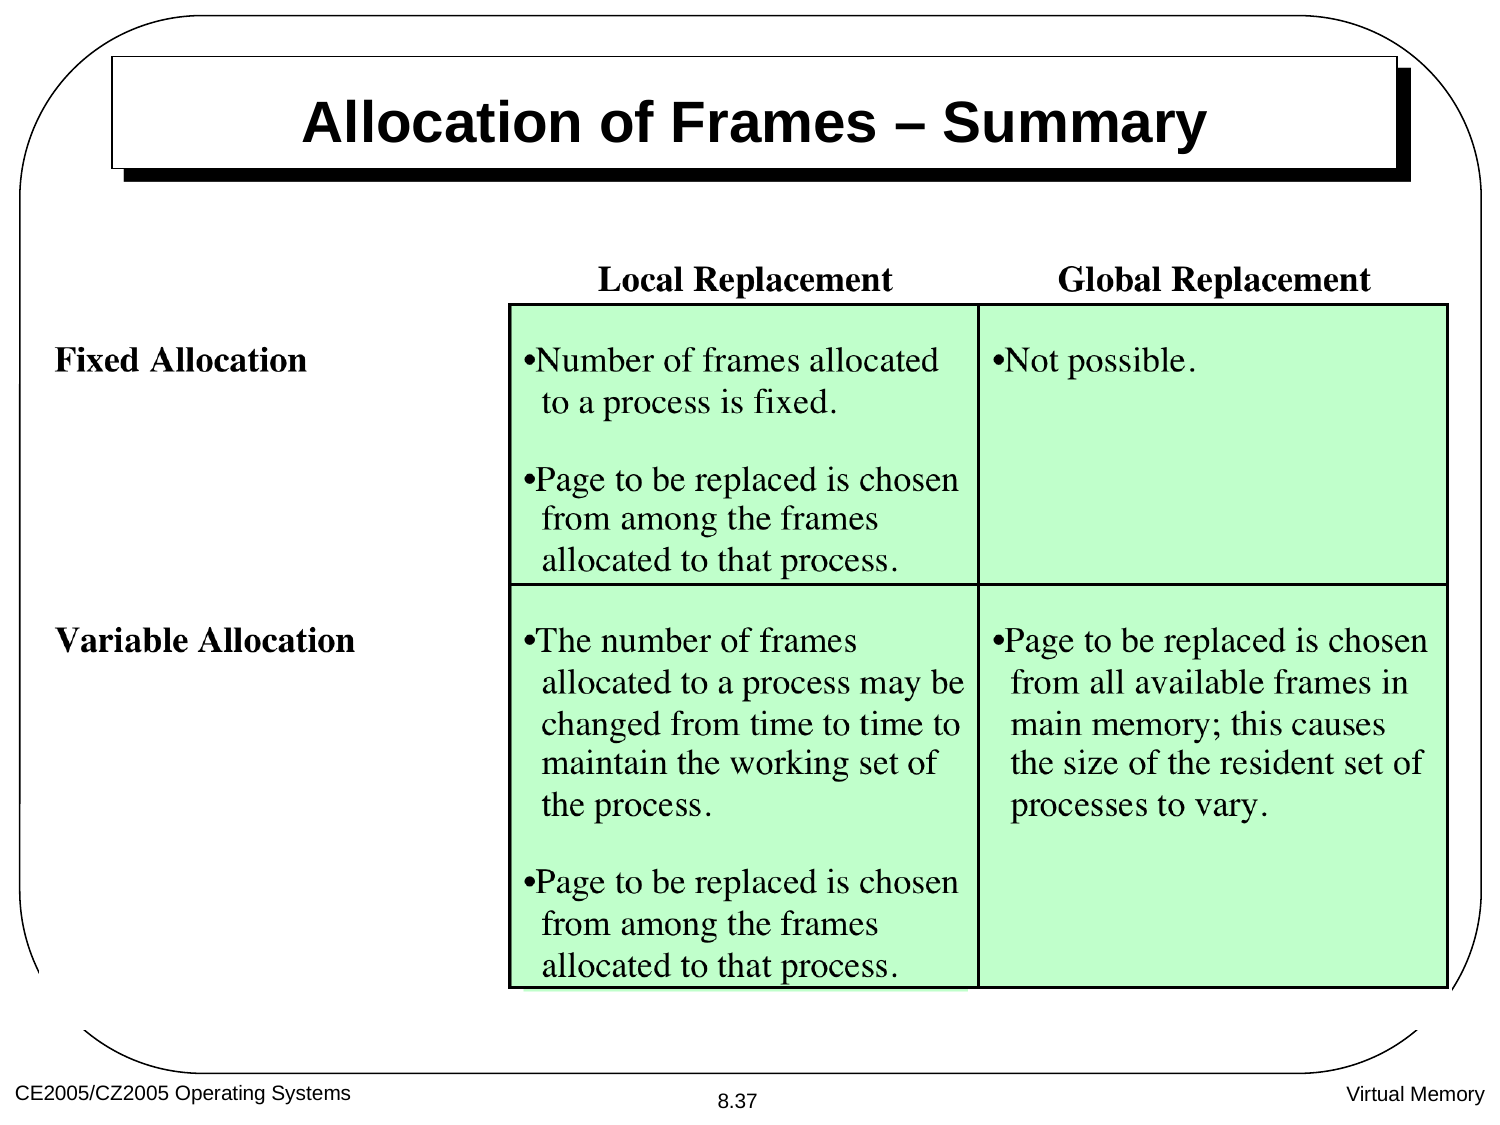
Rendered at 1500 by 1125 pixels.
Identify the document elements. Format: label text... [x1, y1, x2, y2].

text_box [39, 225, 1453, 1030]
title Allocation of Frames – Summary [190, 81, 1321, 157]
